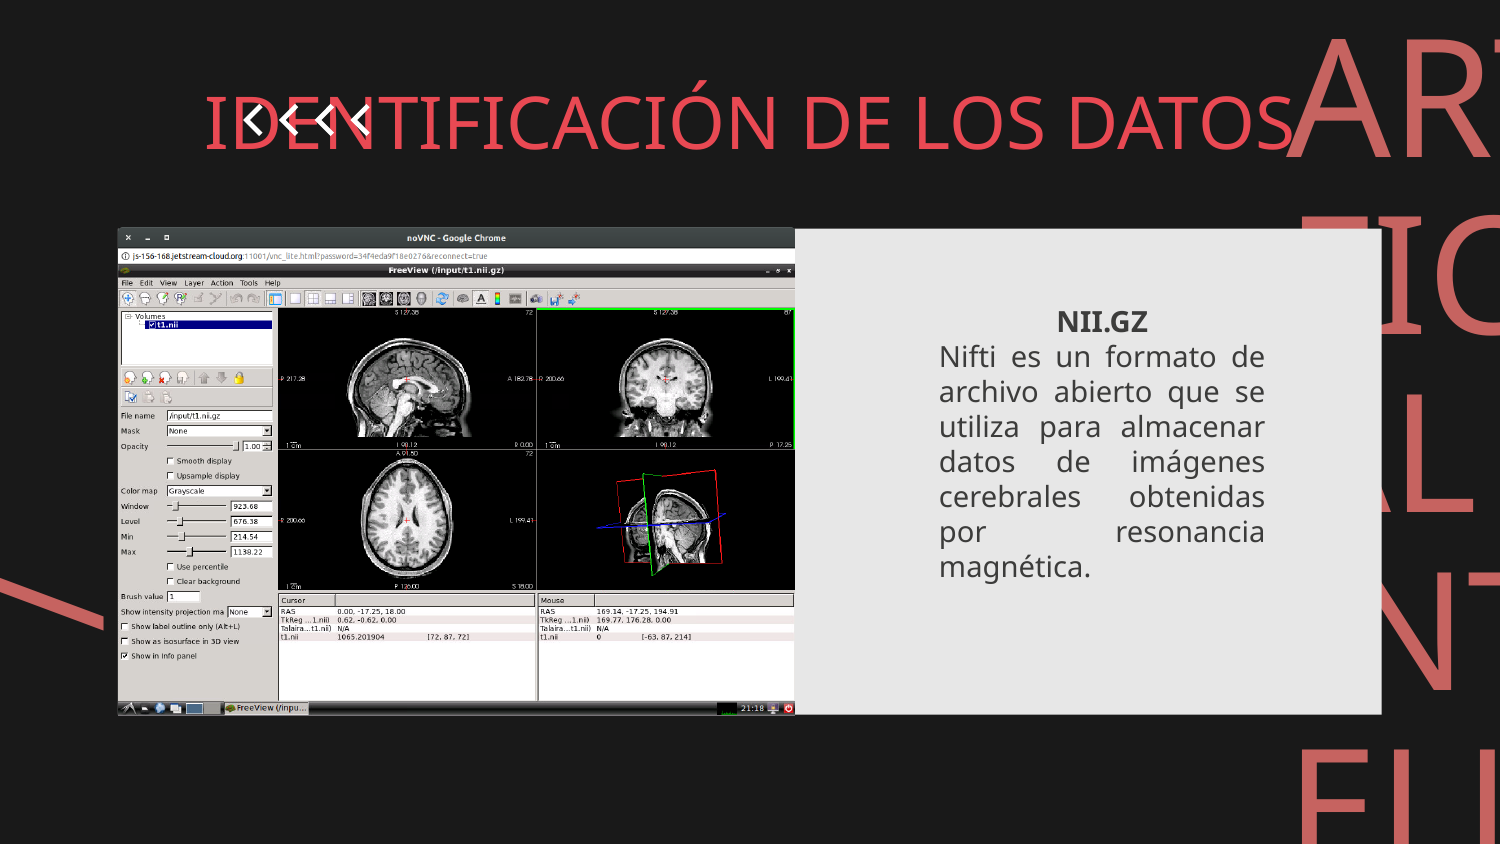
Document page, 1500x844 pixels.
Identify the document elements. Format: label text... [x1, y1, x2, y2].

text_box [242, 103, 370, 137]
picture [117, 227, 795, 716]
subtitle NII.GZ Nifti es un formato de archivo abierto que se utiliza para almacenar datos de imágenes cerebrales obtenidas por resonancia magnética. [923, 288, 1281, 577]
title IDENTIFICACIÓN DE LOS DATOS [118, 72, 1382, 167]
